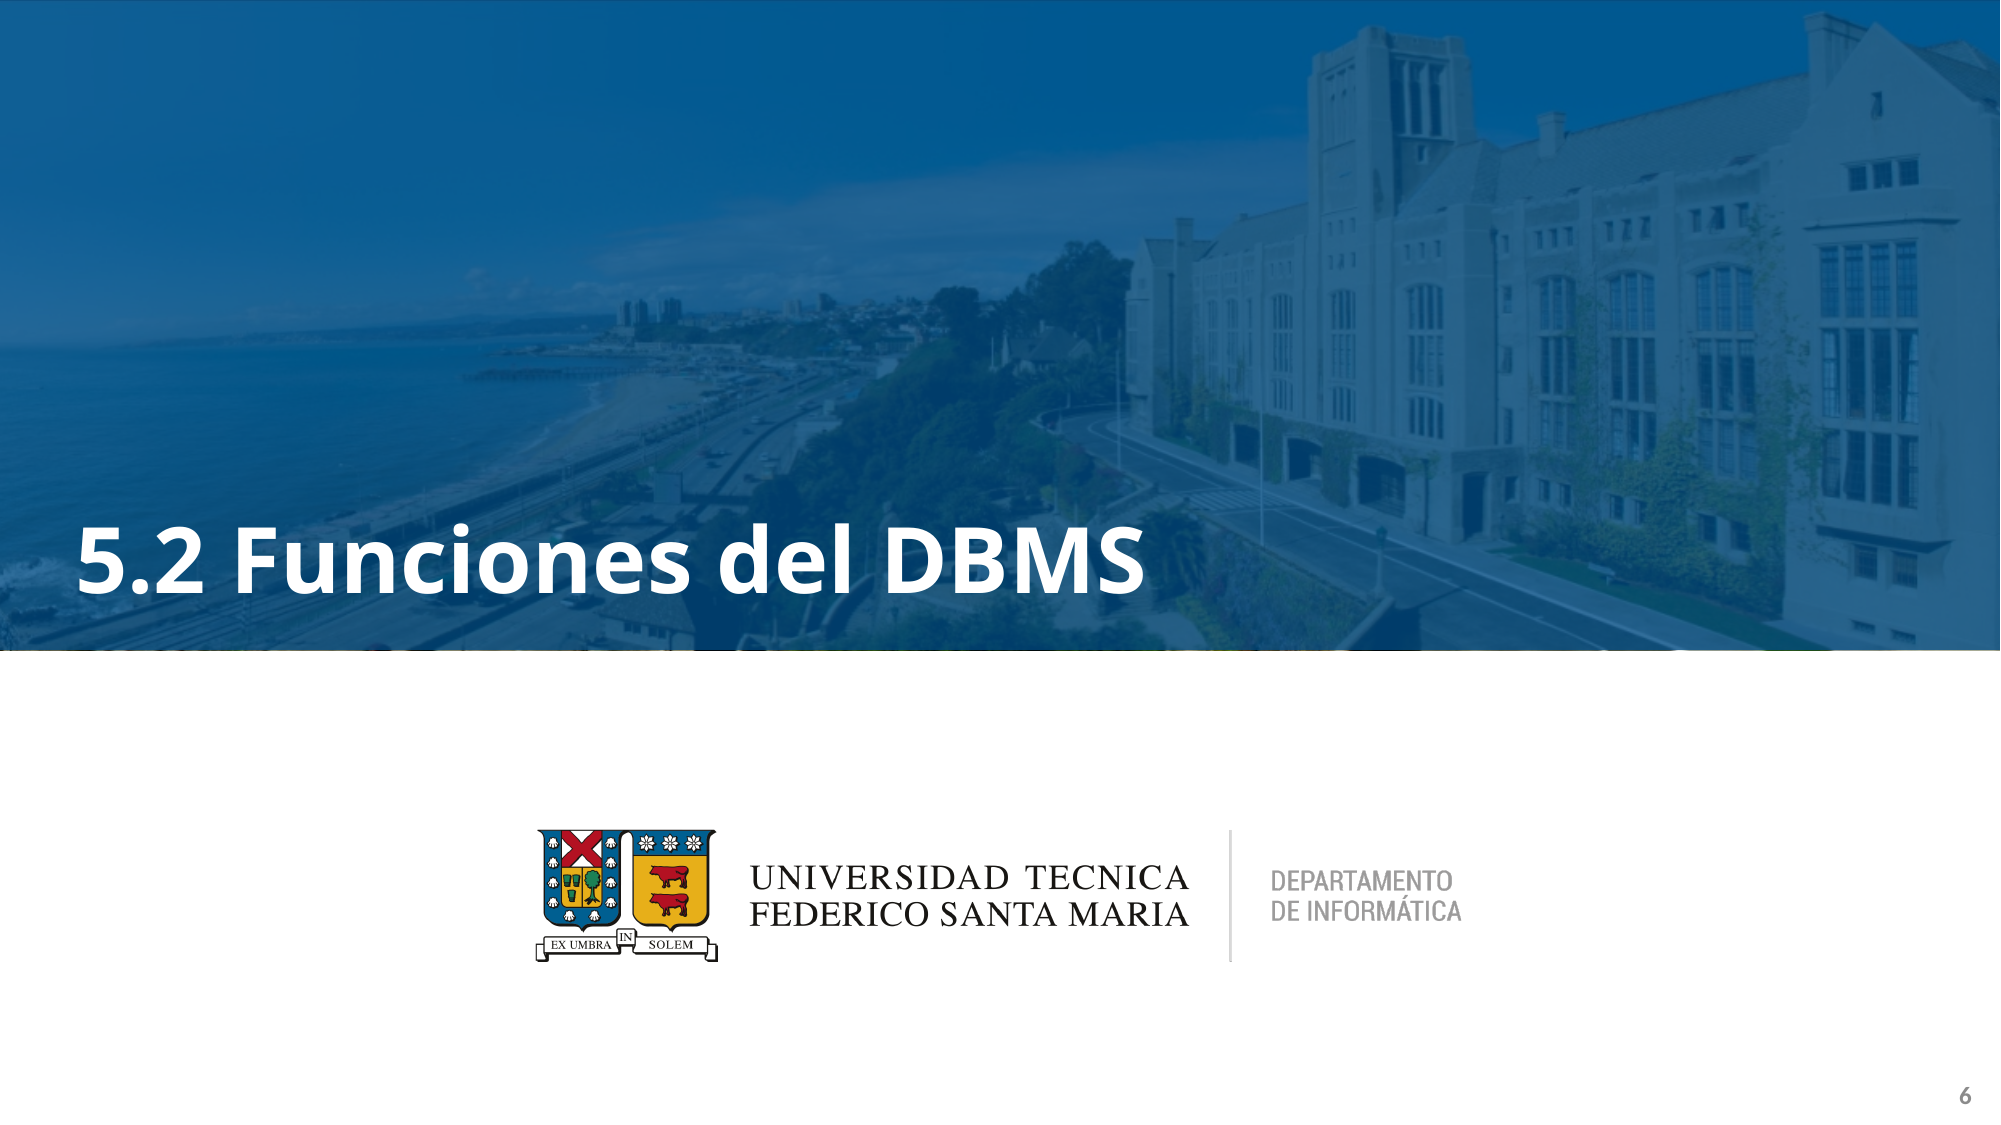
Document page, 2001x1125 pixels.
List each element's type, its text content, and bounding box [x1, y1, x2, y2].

slide_number 6 [1930, 1065, 2000, 1125]
picture [486, 767, 1511, 1024]
title 5.2 Funciones del DBMS [60, 460, 1938, 621]
